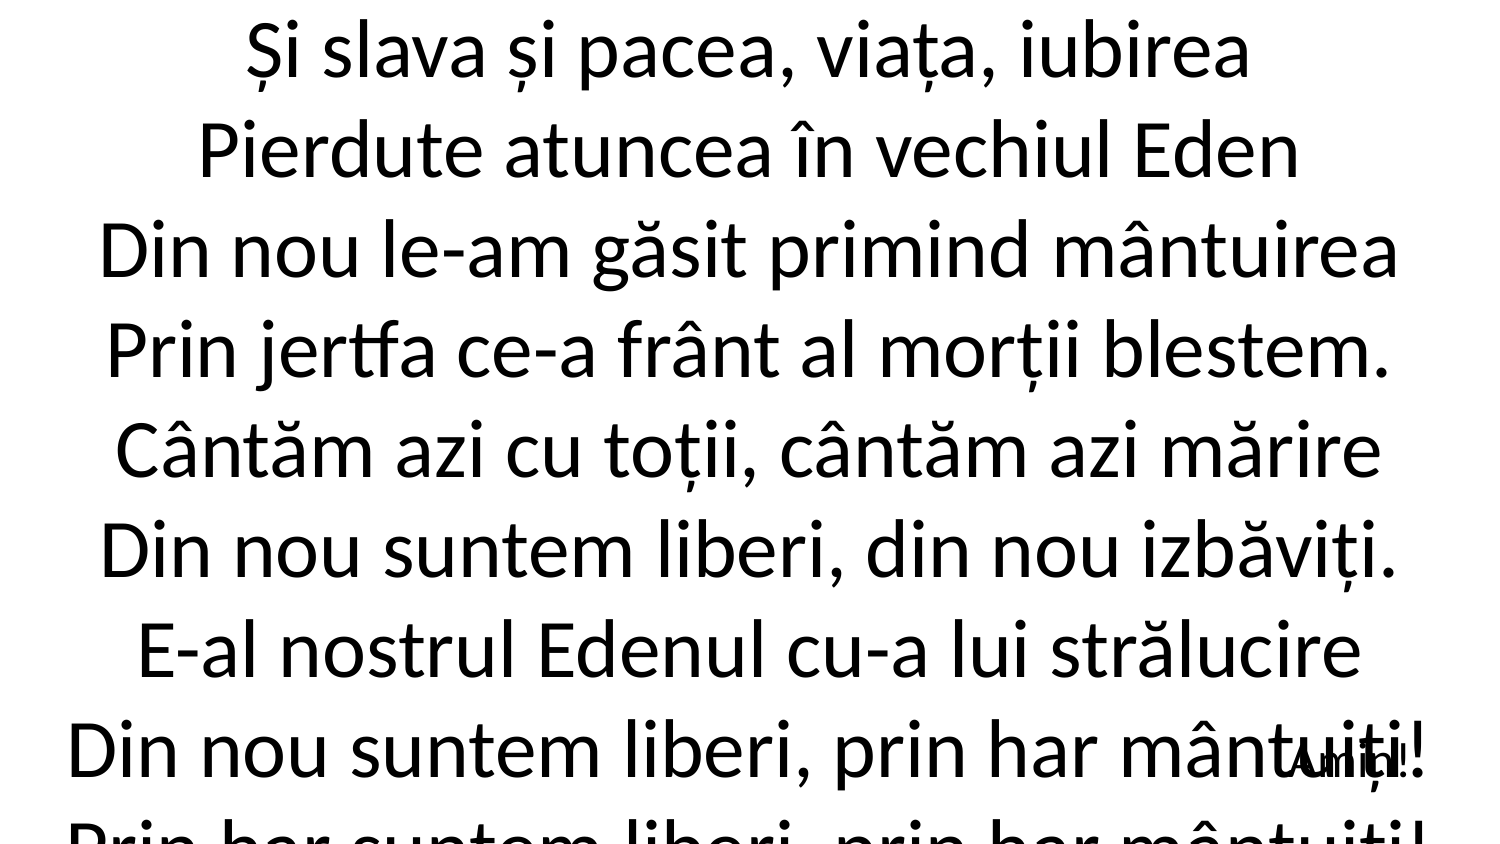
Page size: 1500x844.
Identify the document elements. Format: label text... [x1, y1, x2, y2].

text_box Amin! [1273, 674, 1427, 795]
text_box Și slava și pacea, viața, iubirea Pierdute atuncea în vechiul Eden Din nou le-am găsit primind mântuirea Prin jertfa ce-a frânt al morții blestem. Cântăm azi cu toții, cântăm azi mărire Din nou suntem liberi, din nou izbăviți. E-al nostrul Edenul cu-a lui strălucire Din nou suntem liberi, prin har mântuiți! Prin har suntem liberi, prin har mântuiți! [50, 0, 1450, 844]
